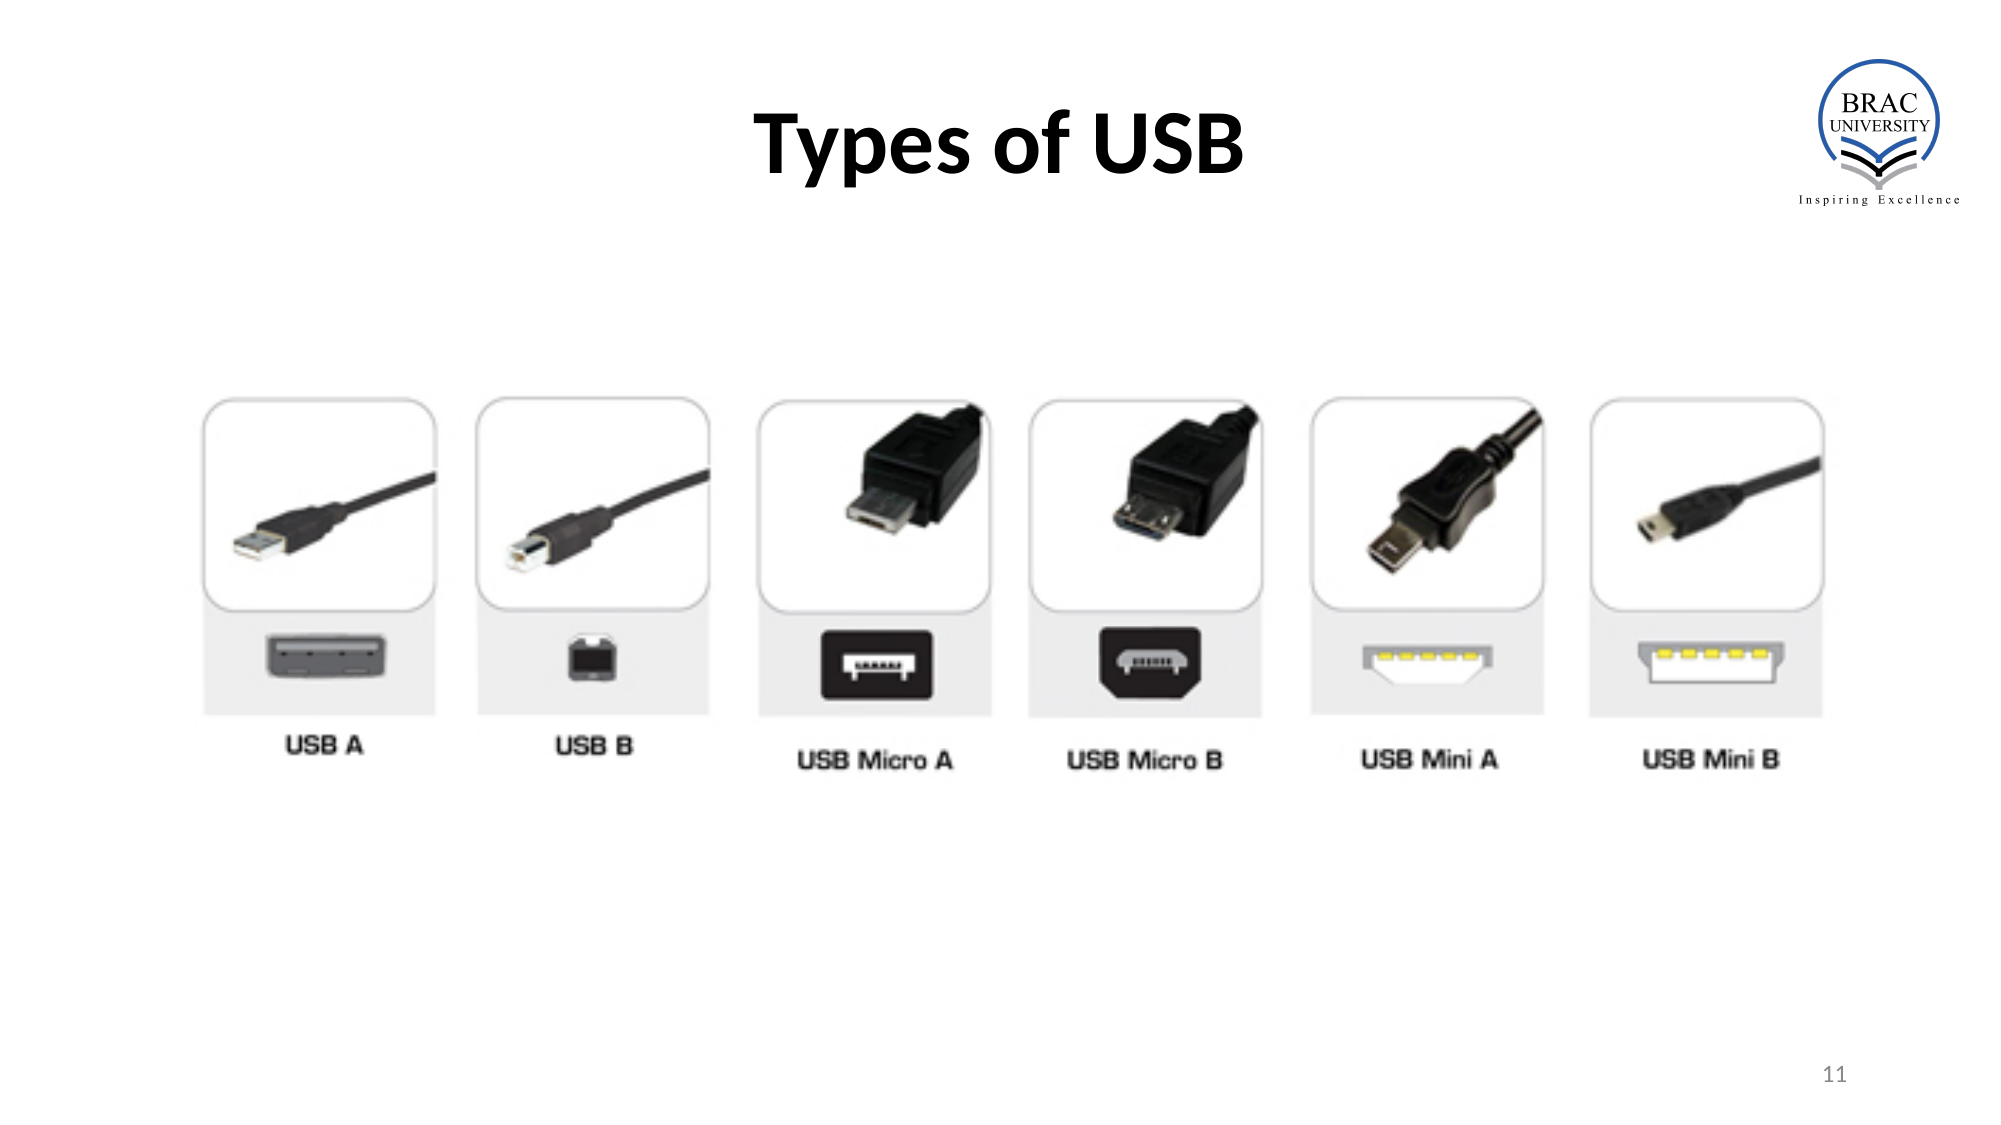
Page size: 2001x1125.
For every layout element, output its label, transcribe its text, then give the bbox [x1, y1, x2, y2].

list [161, 372, 1863, 805]
slide_number ‹#› [1412, 1042, 1863, 1103]
title Types of USB [137, 59, 1863, 228]
picture [1863, 59, 1959, 206]
